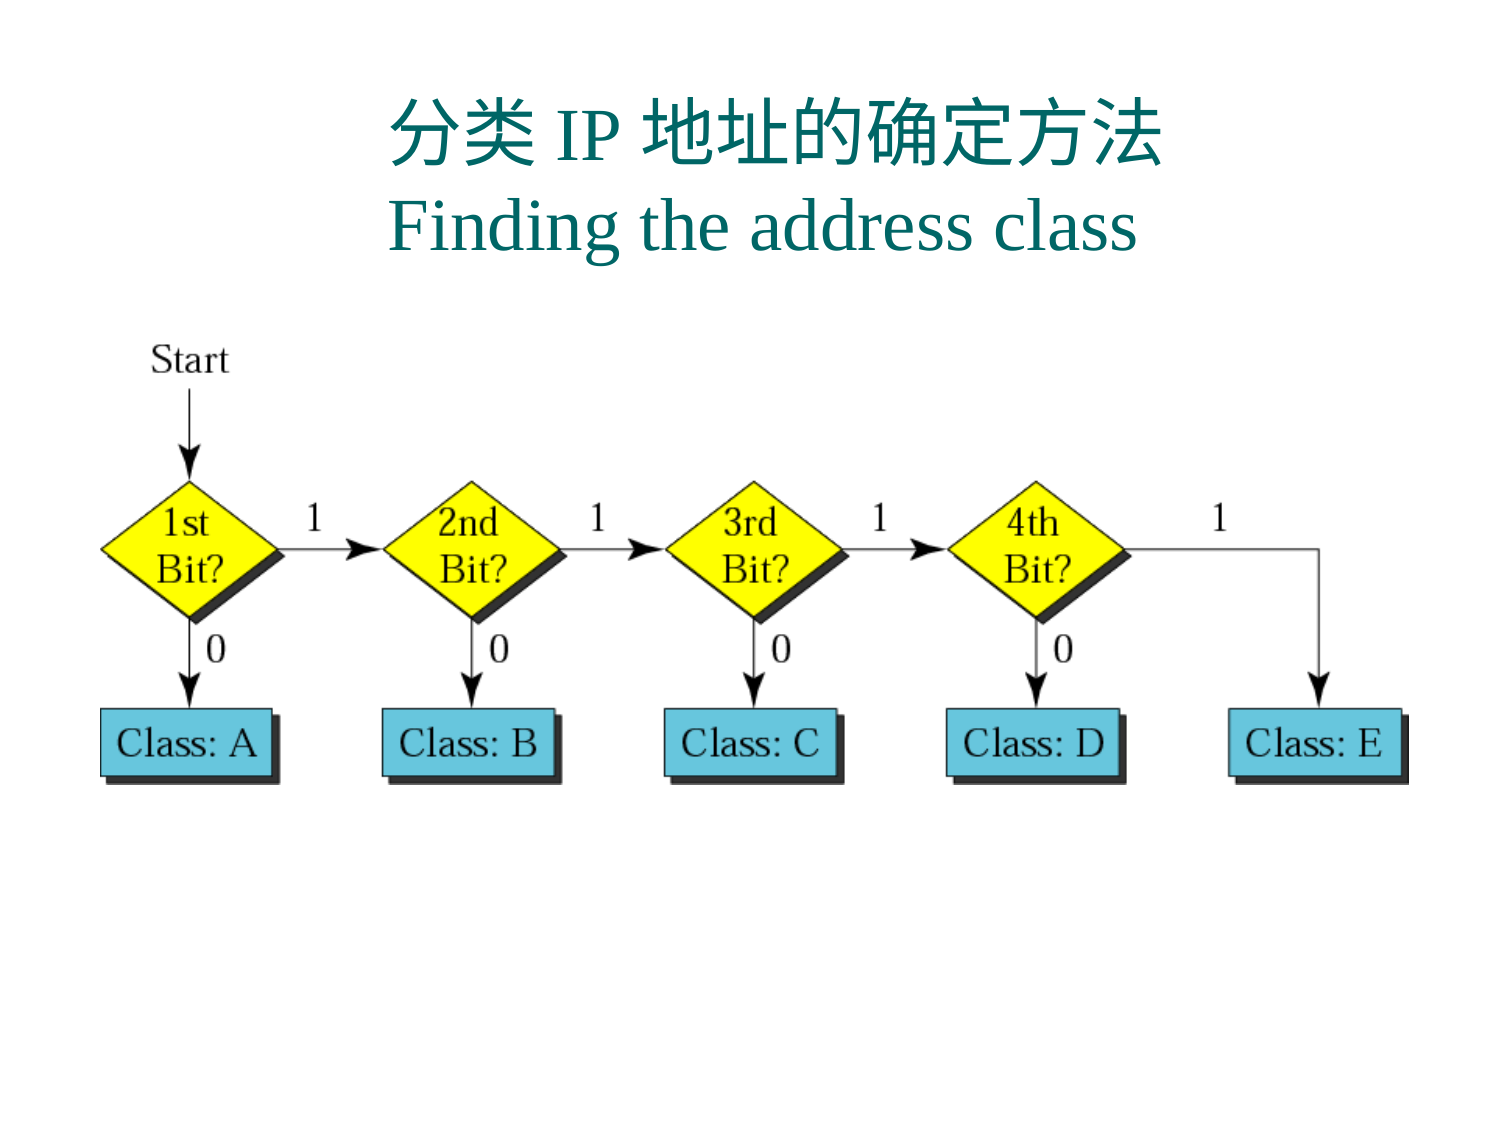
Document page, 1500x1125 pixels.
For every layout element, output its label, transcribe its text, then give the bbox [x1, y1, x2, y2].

text_box 分类IP地址的确定方法 Finding the address class [372, 78, 1282, 273]
picture [99, 337, 1409, 785]
